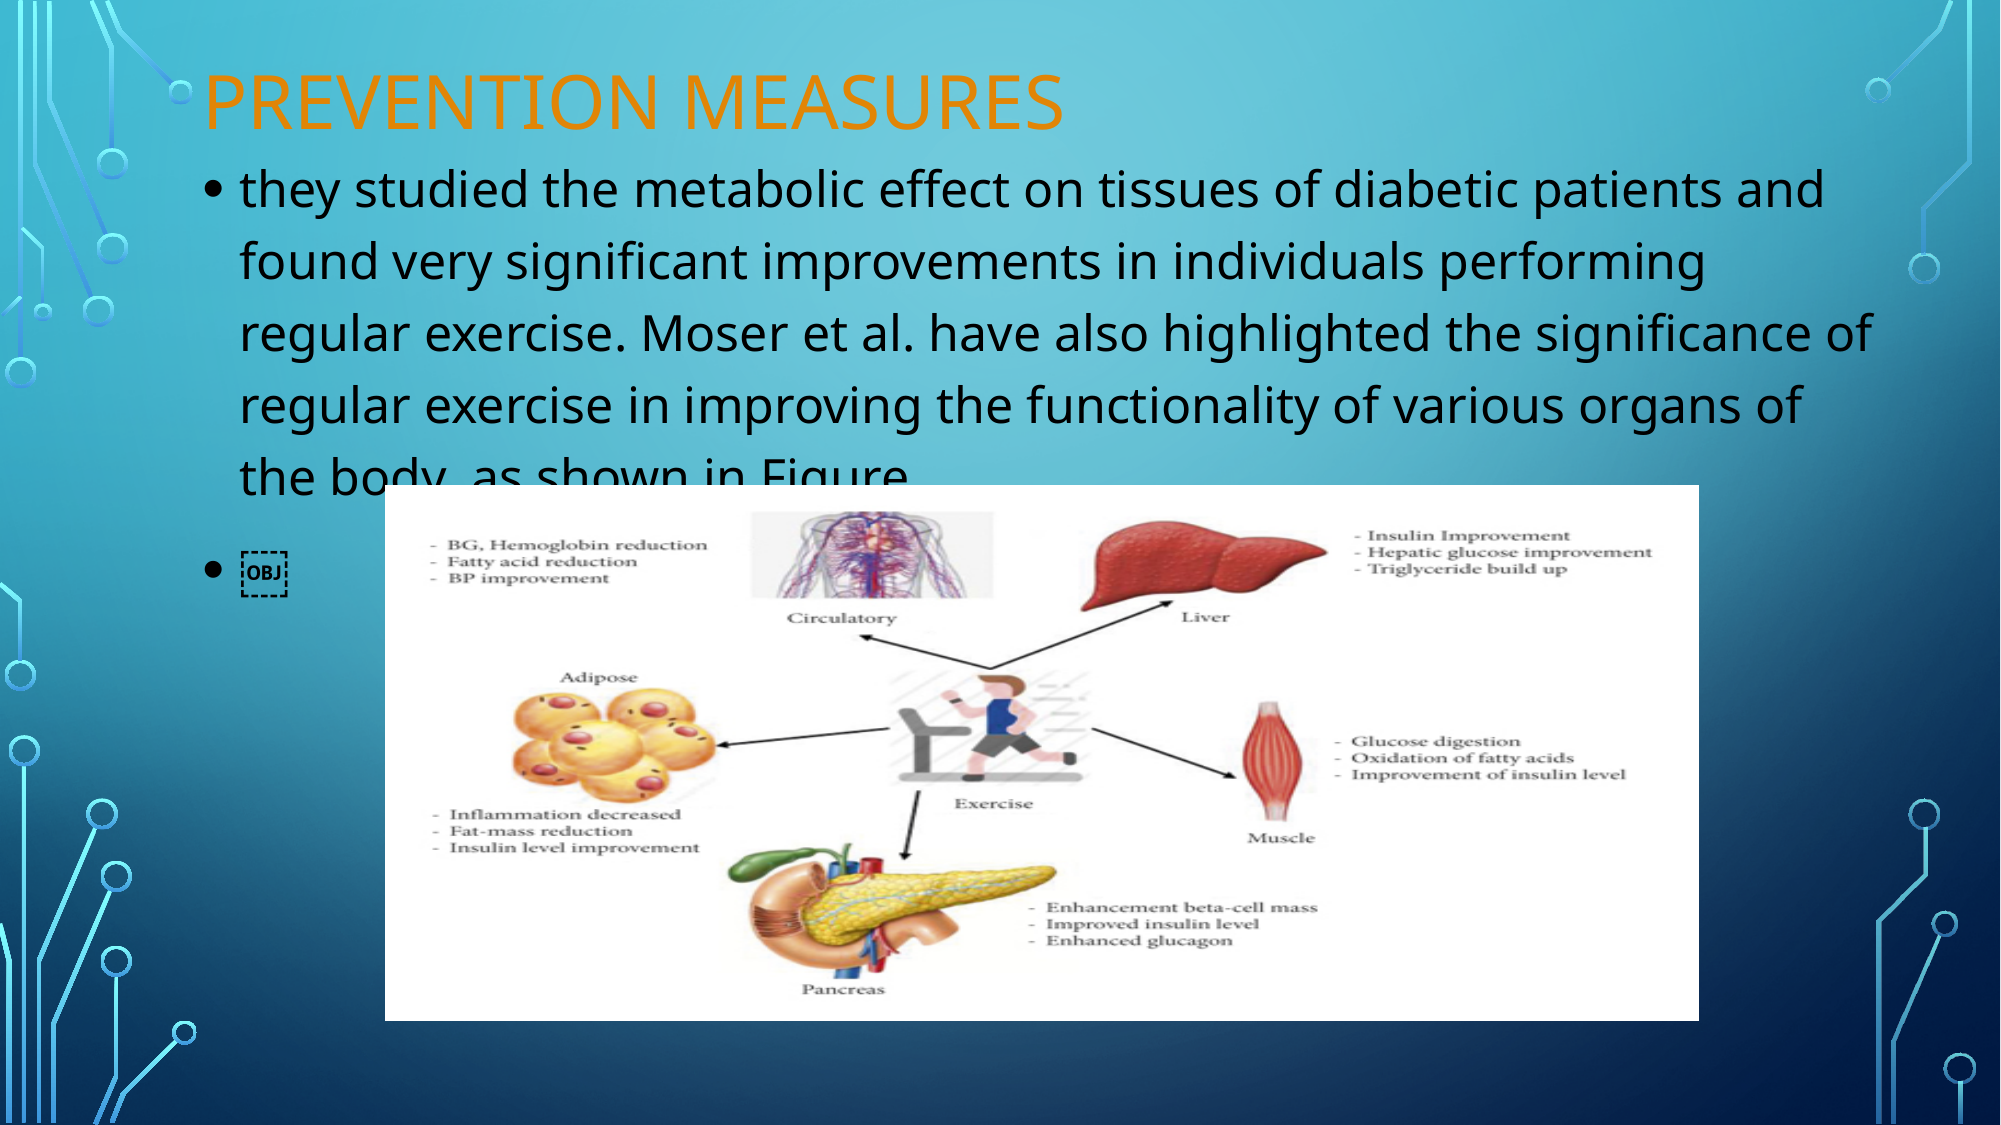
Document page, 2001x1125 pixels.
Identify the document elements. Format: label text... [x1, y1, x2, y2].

list they studied the metabolic effect on tissues of diabetic patients and found very significant improvements in individuals performing regular exercise. Moser et al. have also highlighted the significance of regular exercise in improving the functionality of various organs of the body, as shown in Figure. ￼ [187, 138, 1908, 1109]
picture [384, 485, 1699, 1021]
title Prevention measures [187, 16, 1813, 138]
